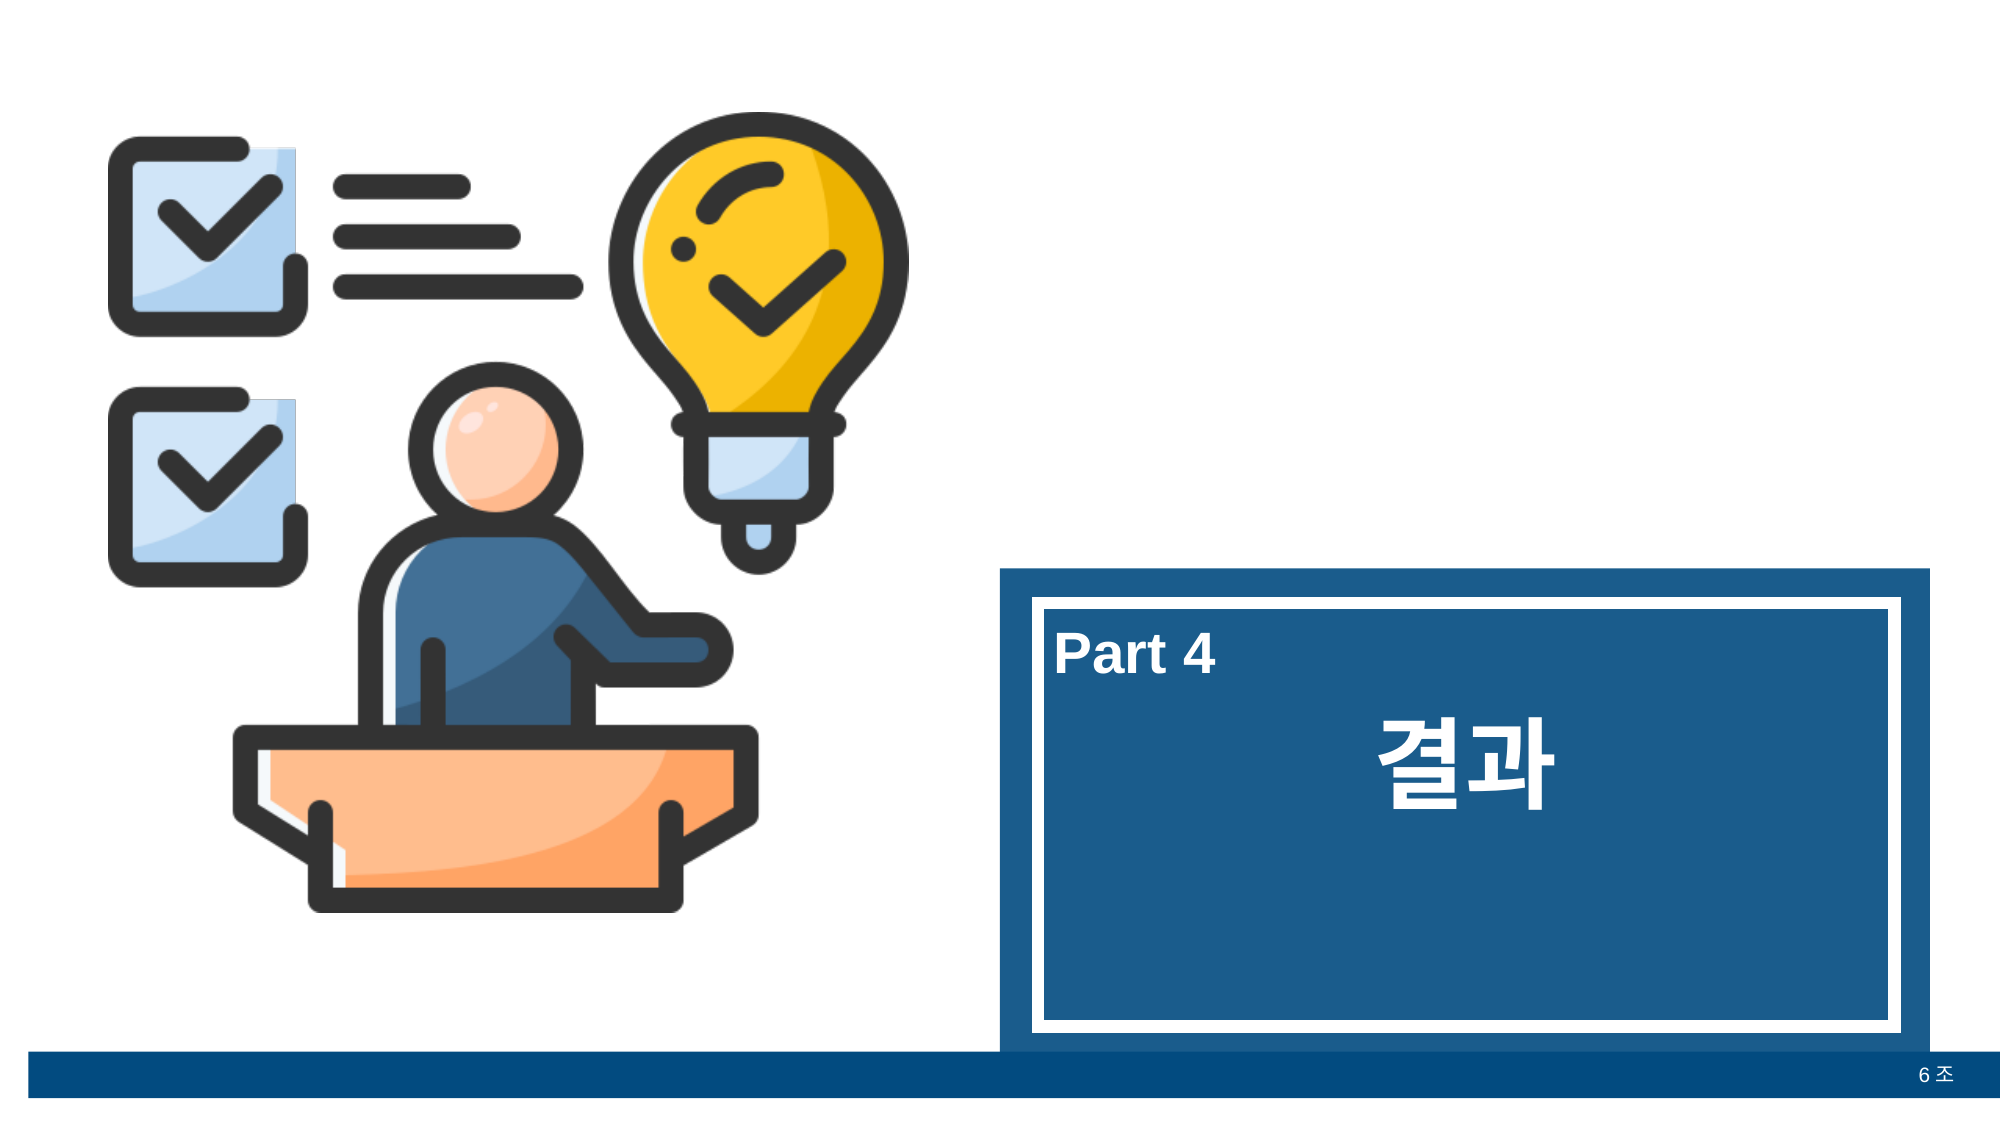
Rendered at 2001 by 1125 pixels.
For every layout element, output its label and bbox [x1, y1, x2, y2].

picture [108, 112, 909, 913]
text_box [1037, 695, 1896, 1027]
text_box [1037, 533, 2000, 695]
text_box [999, 567, 1931, 1062]
